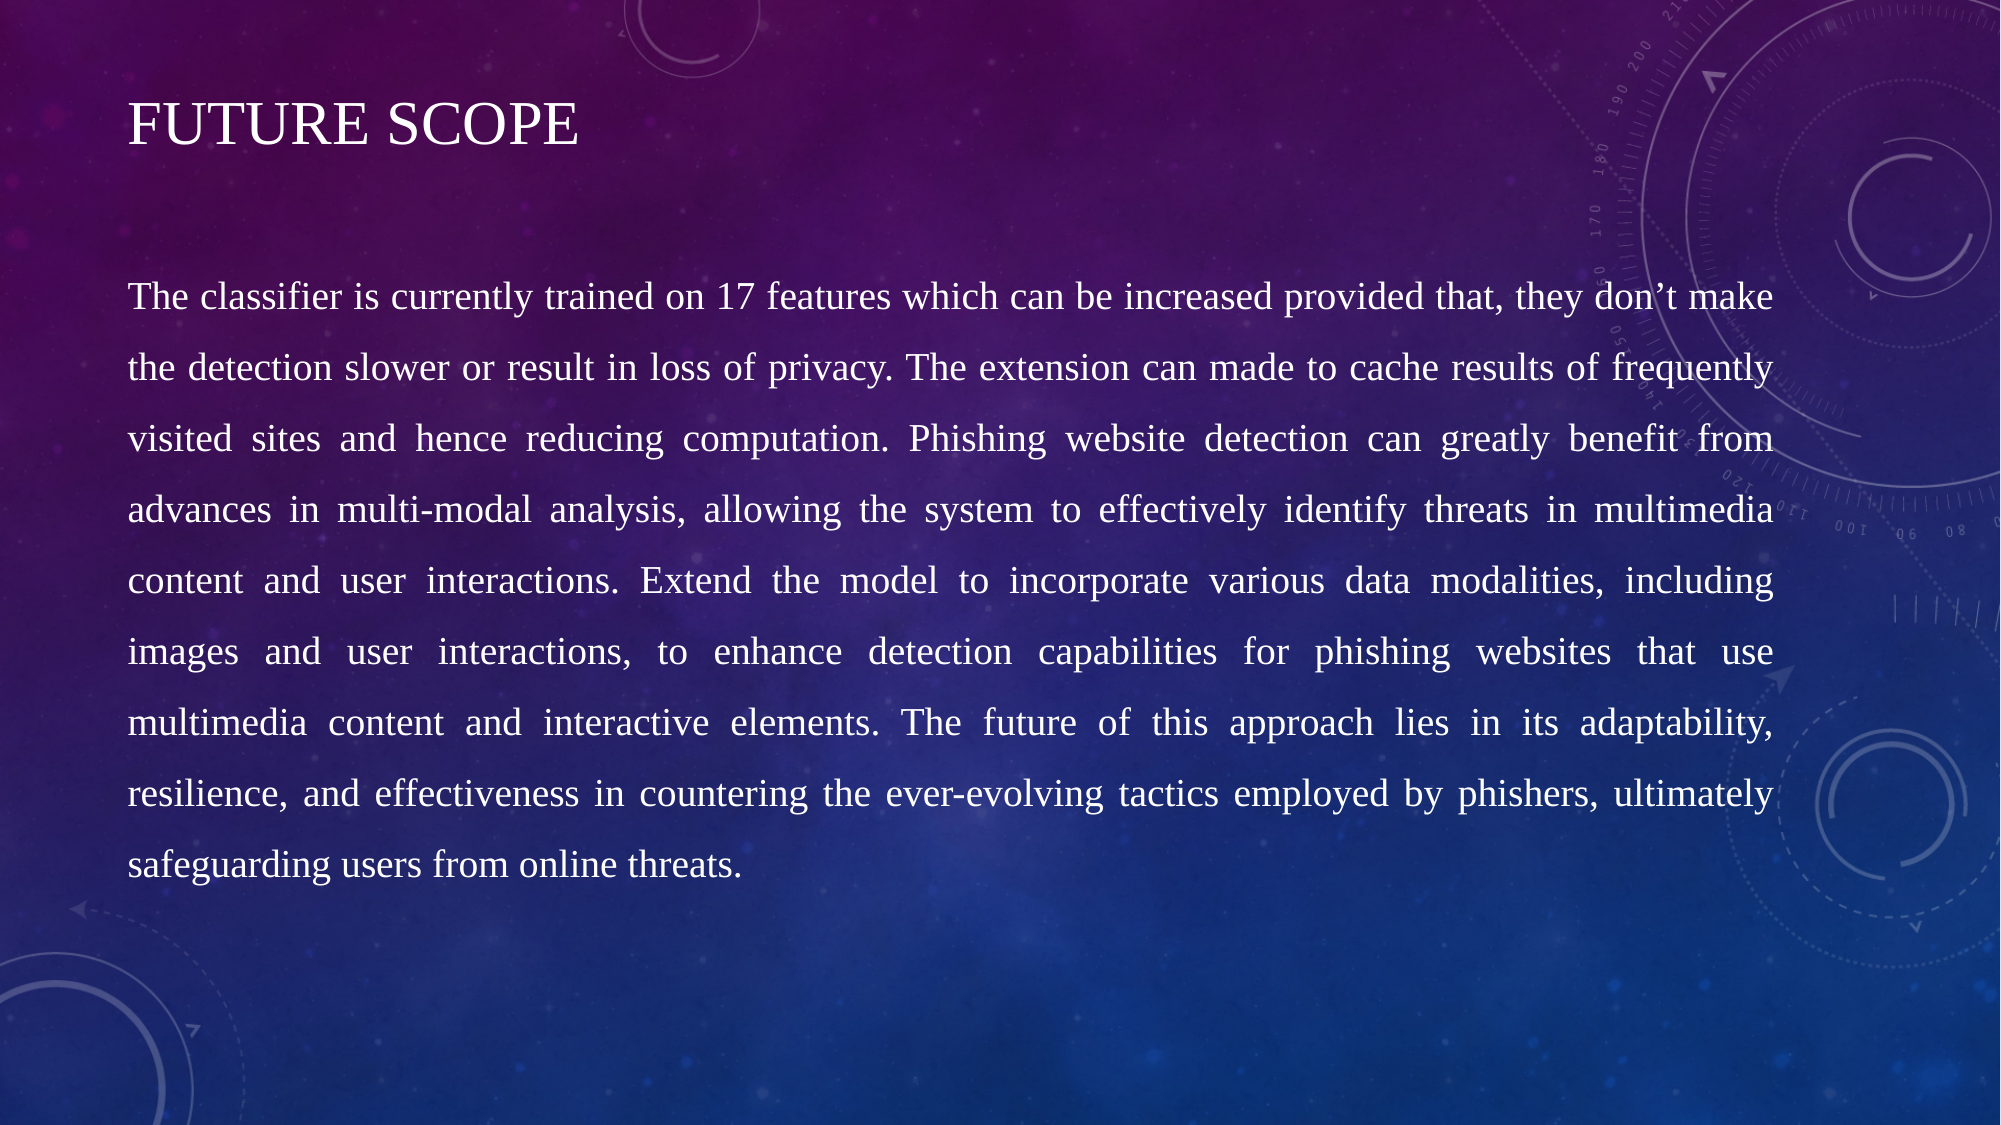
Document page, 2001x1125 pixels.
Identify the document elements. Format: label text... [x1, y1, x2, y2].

picture [0, 0, 2001, 1125]
list The classifier is currently trained on 17 features which can be increased provided that, they don’t make the detection slower or result in loss of privacy. The extension can made to cache results of frequently visited sites and hence reducing computation. Phishing website detection can greatly benefit from advances in multi-modal analysis, allowing the system to effectively identify threats in multimedia content and user interactions. Extend the model to incorporate various data modalities, including images and user interactions, to enhance detection capabilities for phishing websites that use multimedia content and interactive elements. The future of this approach lies in its adaptability, resilience, and effectiveness in countering the ever-evolving tactics employed by phishers, ultimately safeguarding users from online threats. [112, 238, 1839, 979]
title FUTURE SCOPE [112, 0, 1775, 238]
